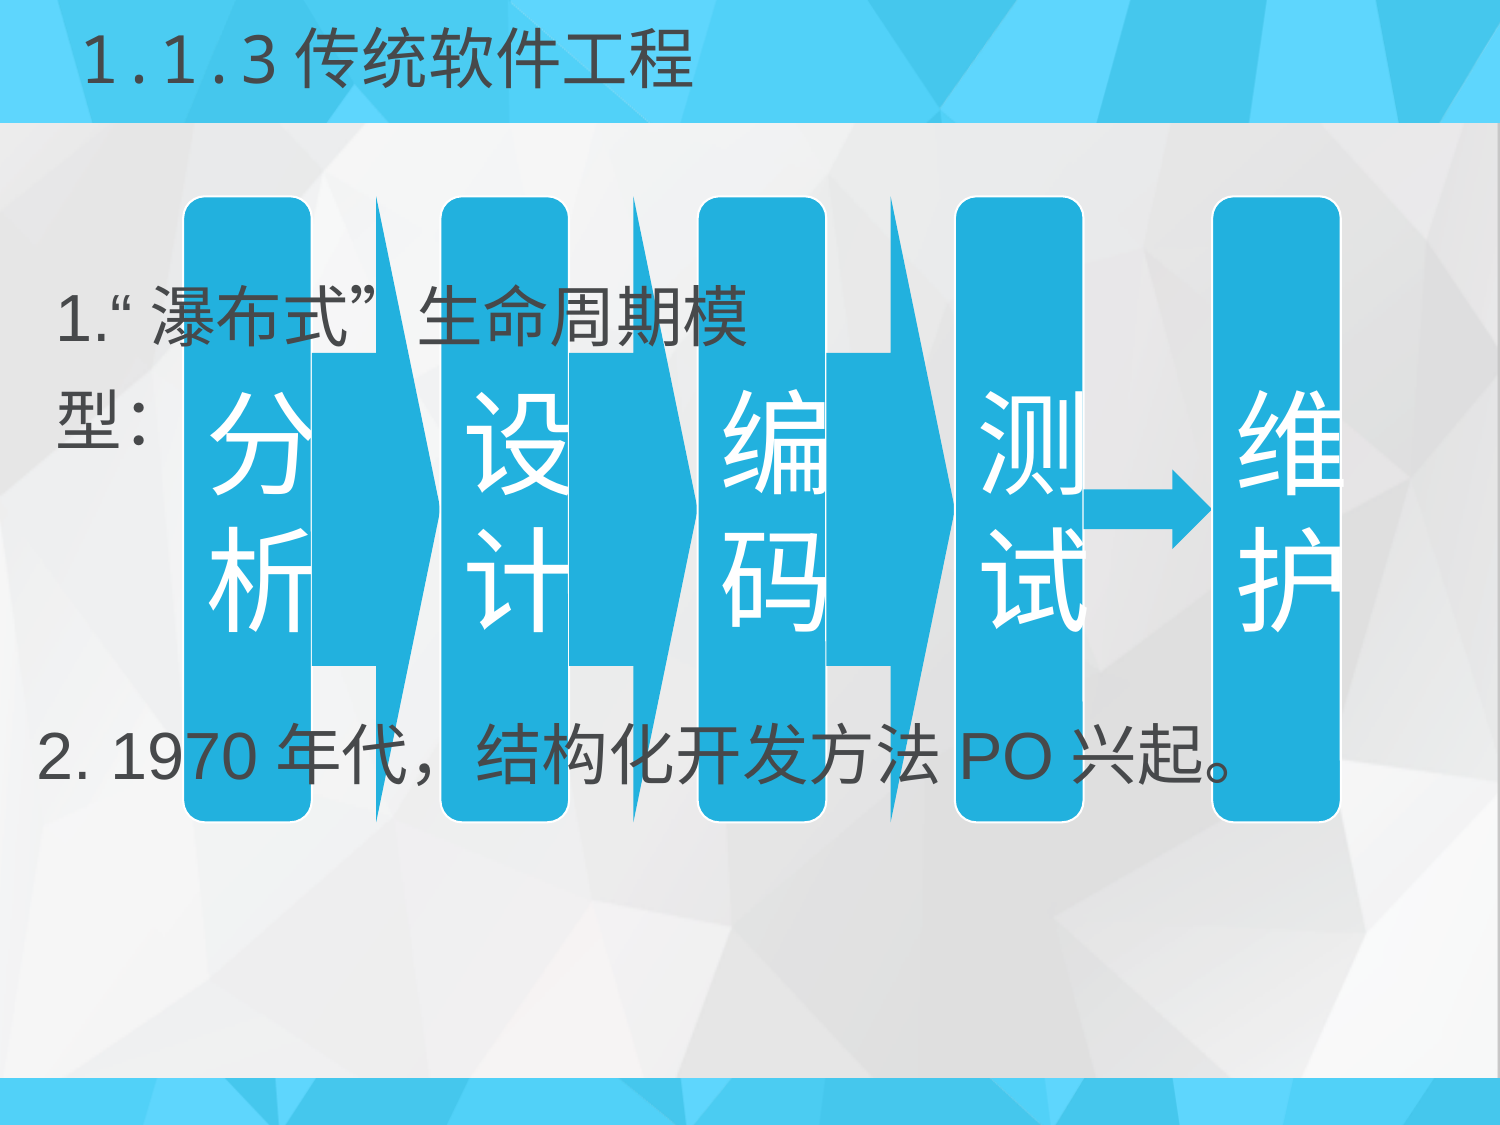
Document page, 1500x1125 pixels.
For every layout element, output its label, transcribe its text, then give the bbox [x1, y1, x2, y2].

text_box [183, 196, 1341, 823]
text_box 2. 1970年代，结构化开发方法PO兴起。 [21, 681, 183, 801]
text_box 1.“瀑布式”生命周期模型： [40, 243, 183, 571]
title 1.1.3传统软件工程 [64, 9, 1422, 115]
picture [0, 0, 1500, 1125]
